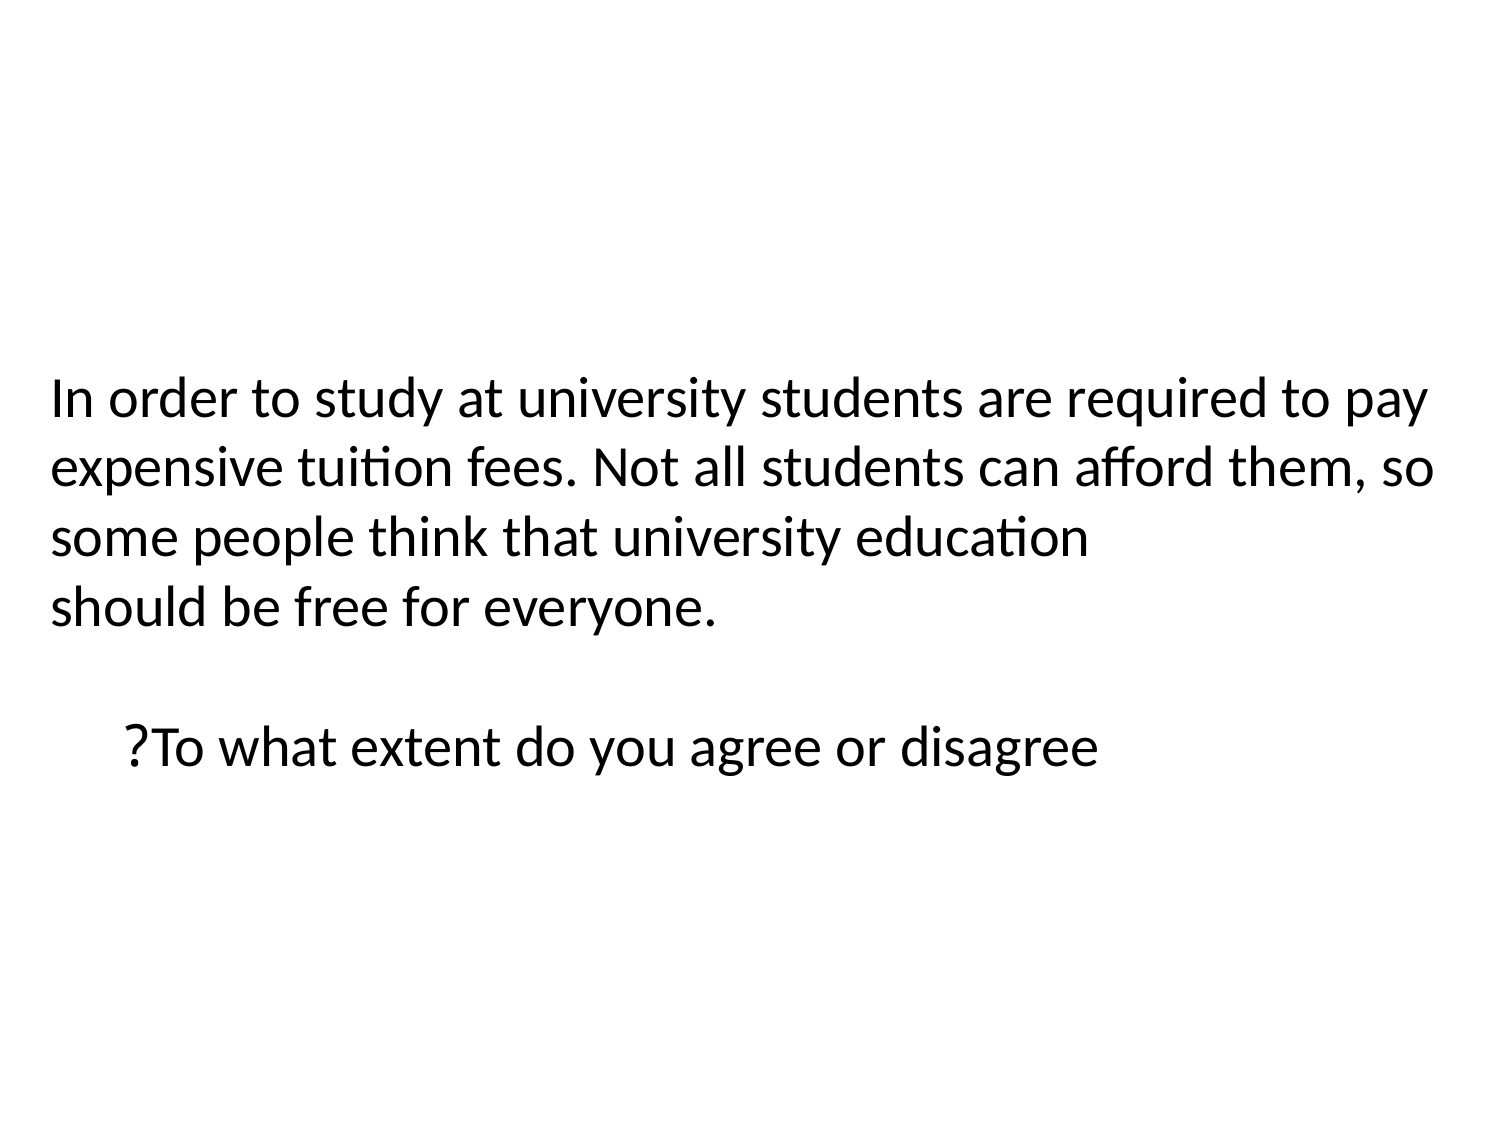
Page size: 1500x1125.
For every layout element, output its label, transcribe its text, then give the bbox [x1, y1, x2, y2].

title In order to study at university students are required to pay expensive tuition fees. Not all students can afford them, so some people think that university education should be free for everyone. To what extent do you agree or disagree? [35, 140, 1465, 997]
